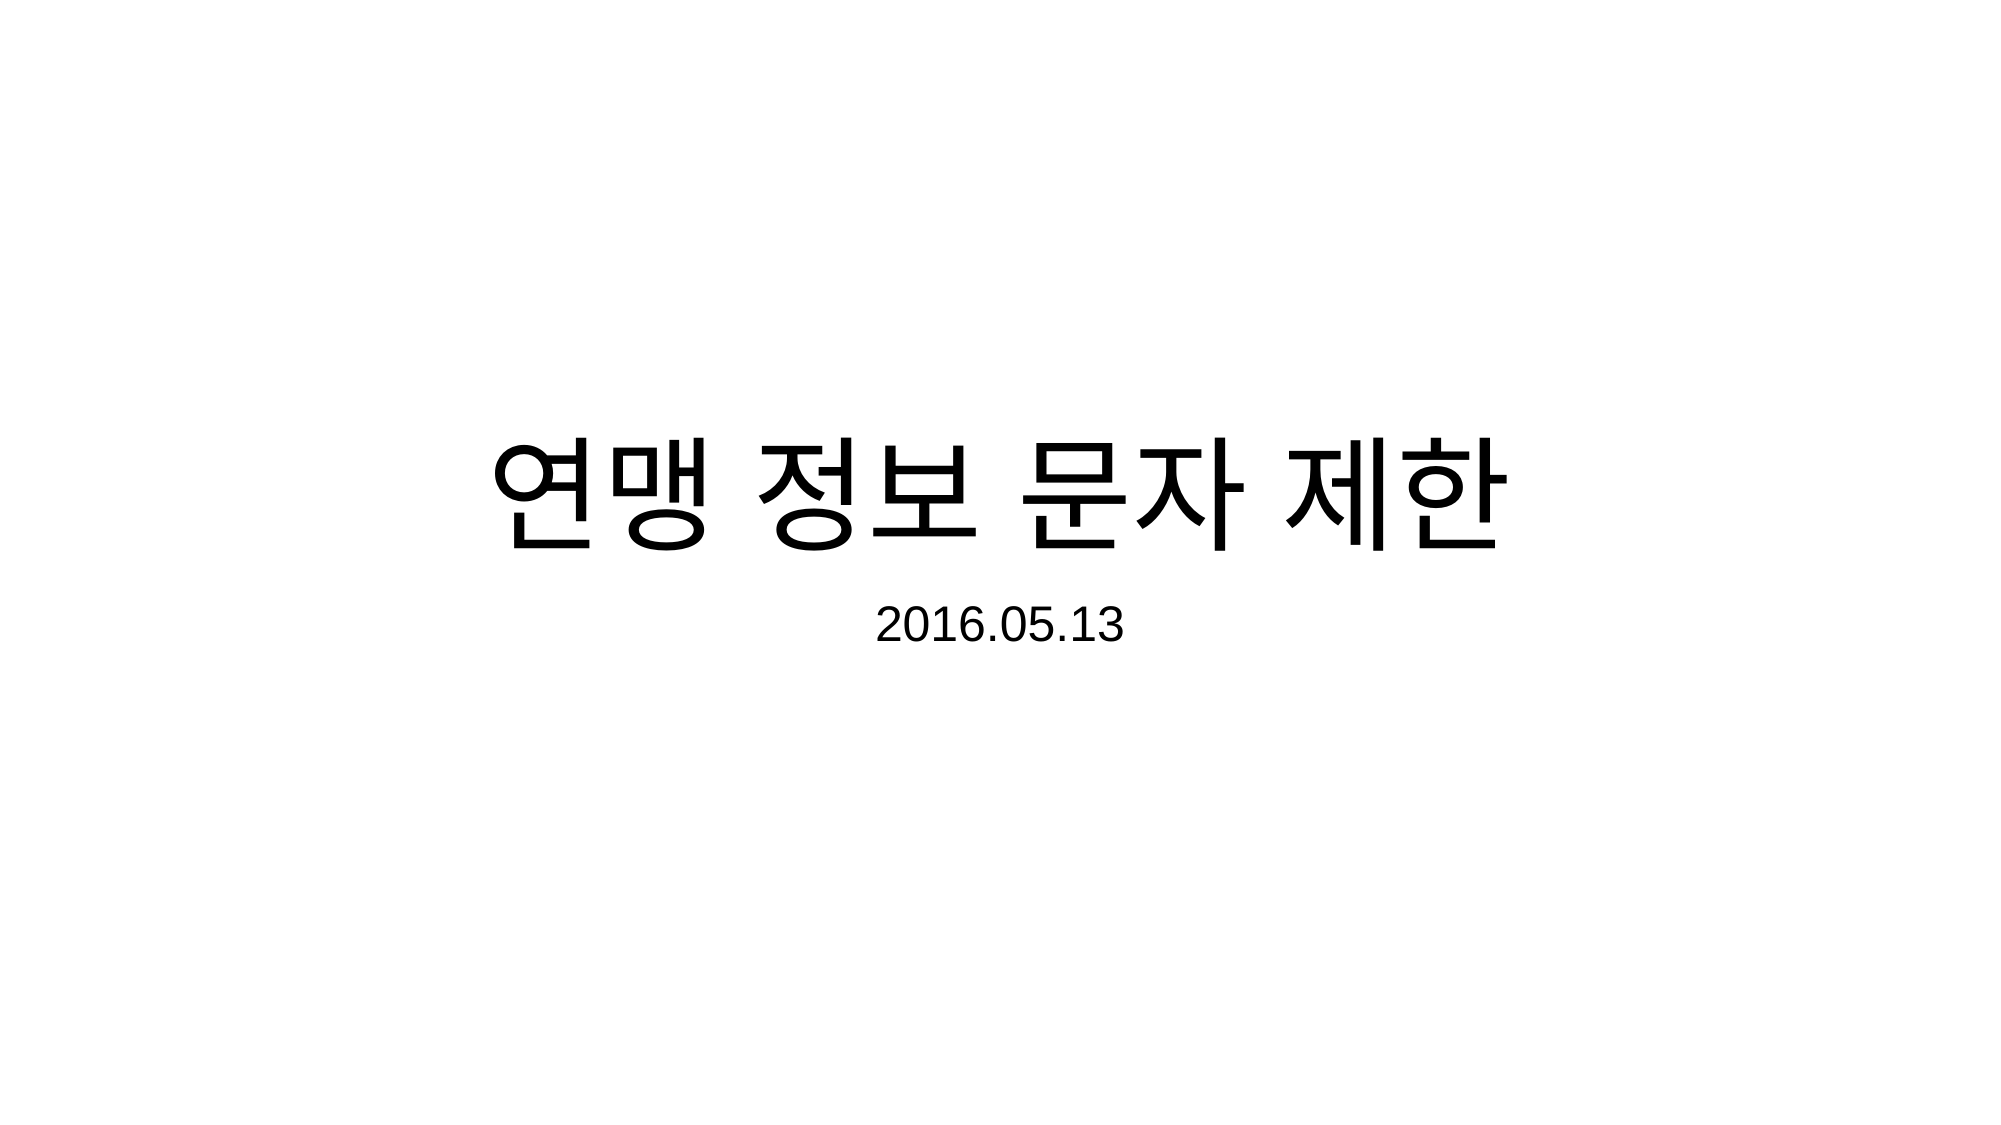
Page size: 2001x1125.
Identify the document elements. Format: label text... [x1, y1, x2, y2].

subtitle 2016.05.13 [249, 590, 1750, 863]
title 연맹 정보 문자 제한 [249, 184, 1750, 576]
